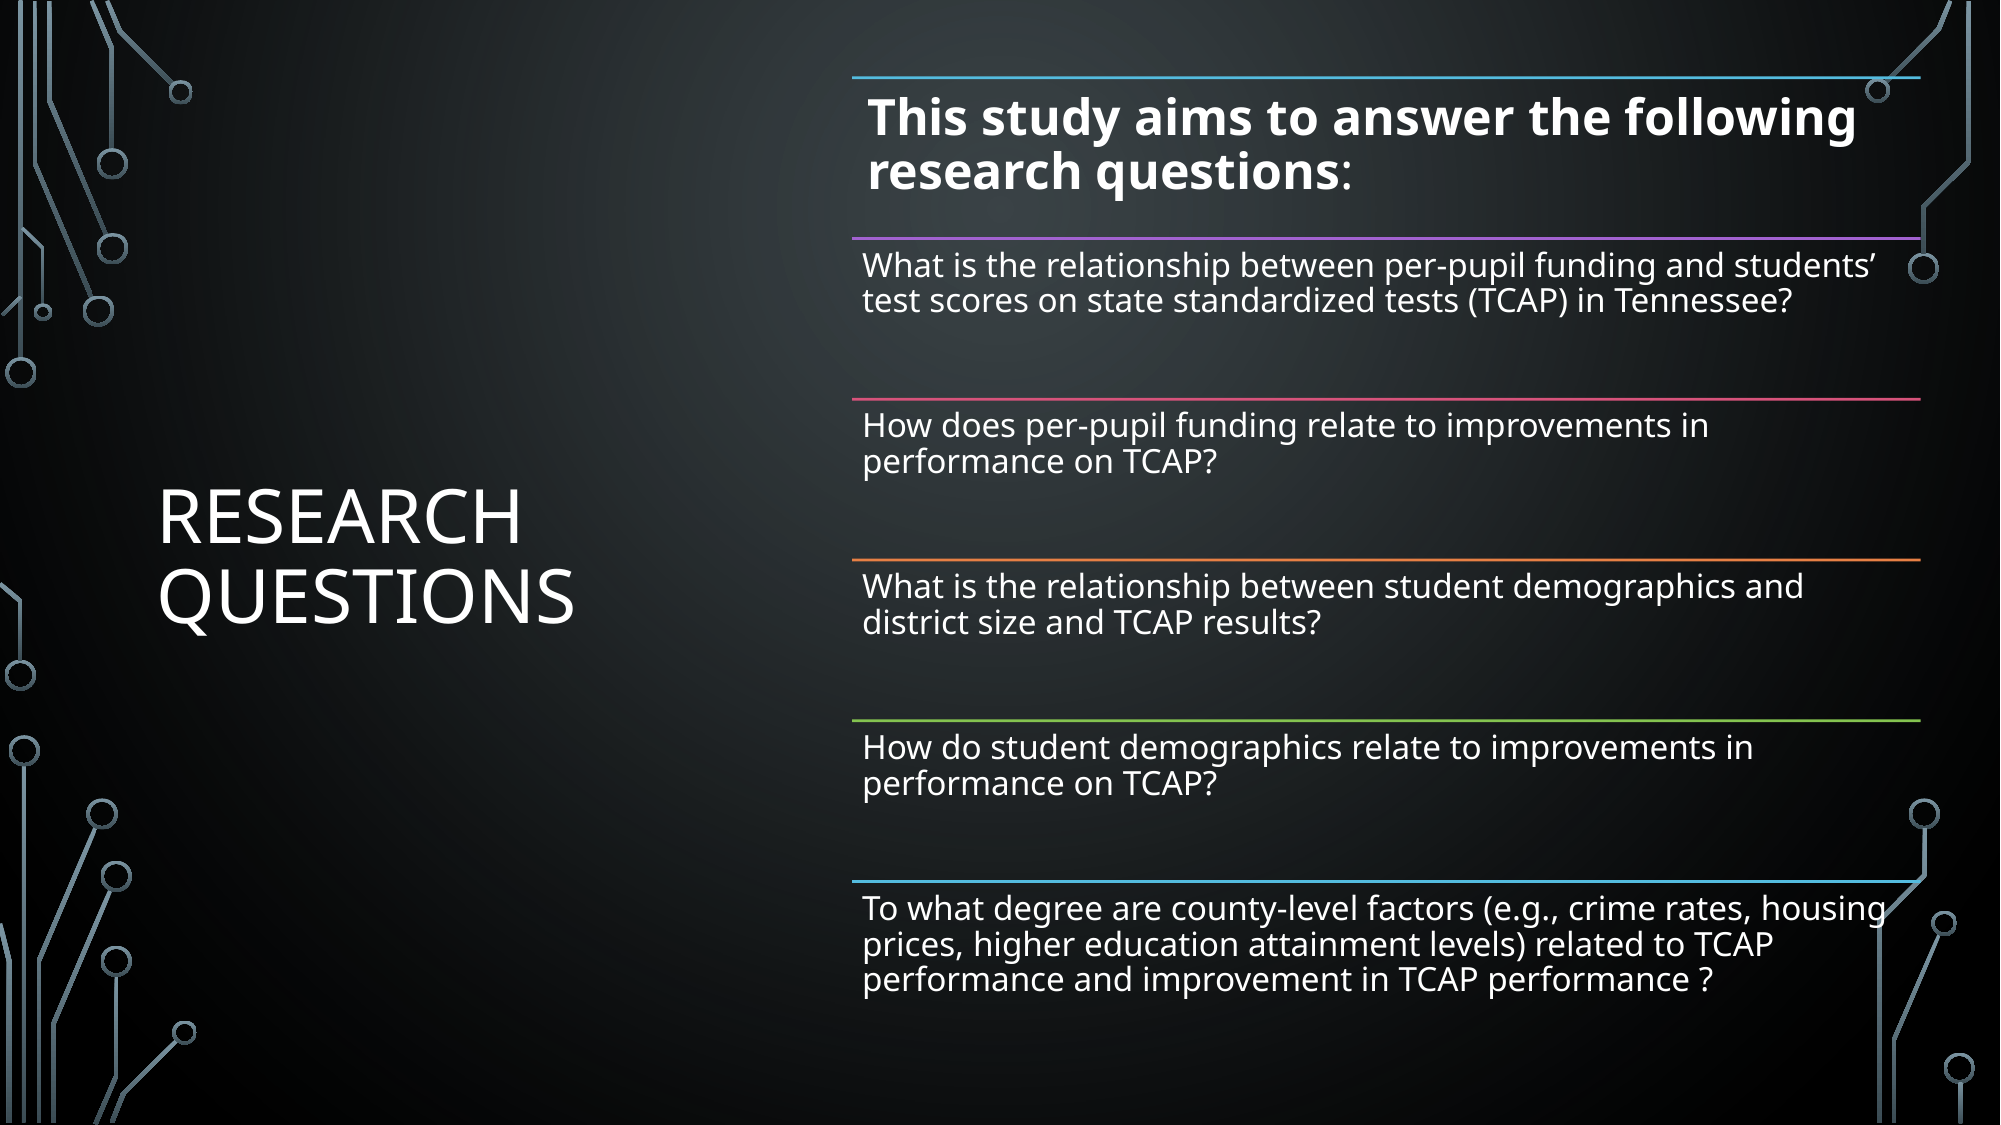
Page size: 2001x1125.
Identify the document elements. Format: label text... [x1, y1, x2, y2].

title Research Questions [141, 166, 702, 953]
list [851, 76, 1921, 1043]
